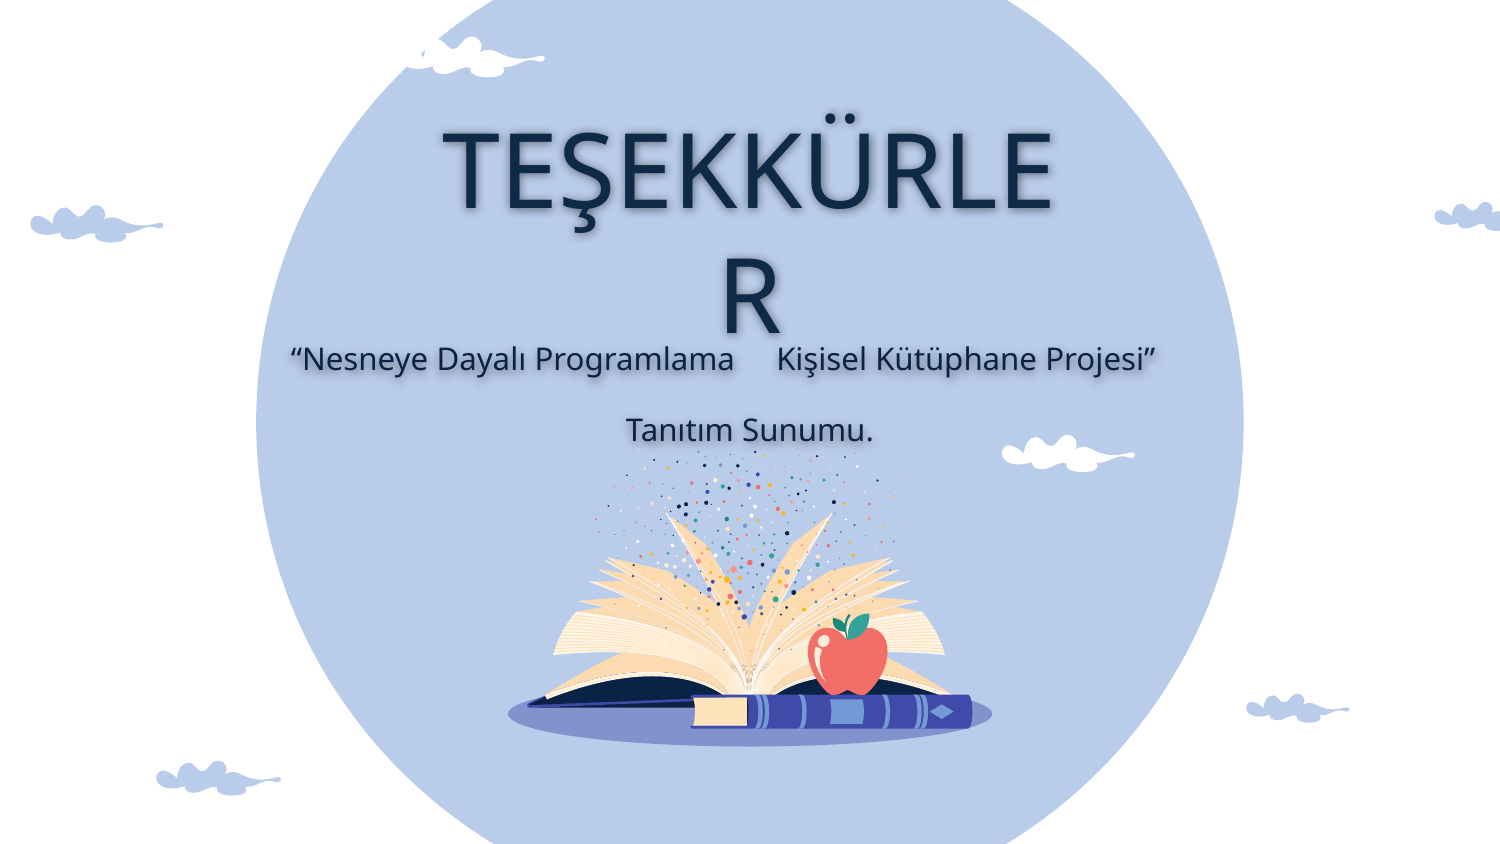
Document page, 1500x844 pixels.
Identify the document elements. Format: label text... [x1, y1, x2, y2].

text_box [507, 448, 993, 747]
subtitle [706, 316, 785, 394]
subtitle “Nesneye Dayalı Programlama Kişisel Kütüphane Projesi” Tanıtım Sunumu. [275, 324, 1225, 452]
title TEŞEKKÜRLER [421, 89, 1079, 308]
